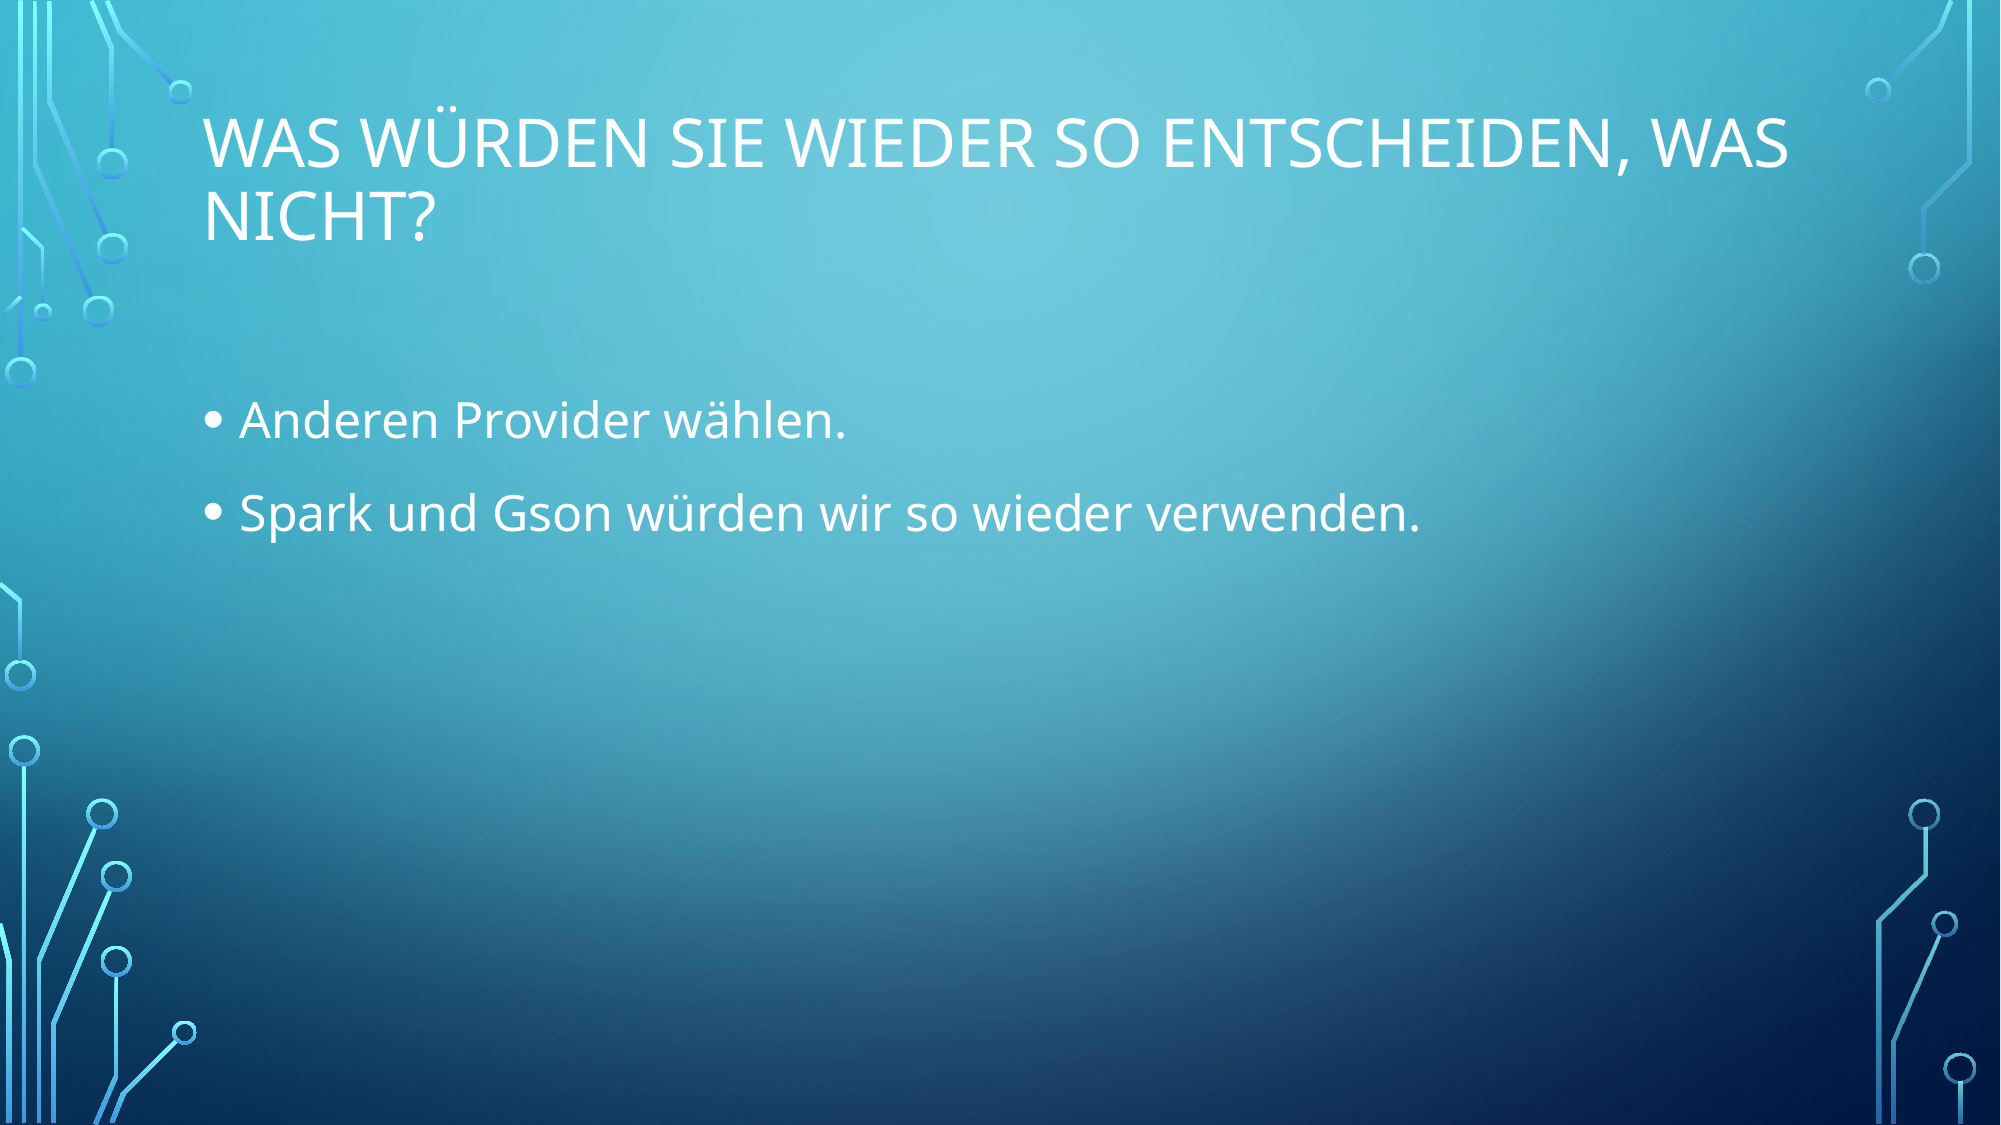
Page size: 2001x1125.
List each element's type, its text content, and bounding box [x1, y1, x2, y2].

list Anderen Provider wählen. Spark und Gson würden wir so wieder verwenden. [187, 369, 1813, 950]
title Was würden Sie wieder so entscheiden, was nicht? [187, 101, 1864, 344]
